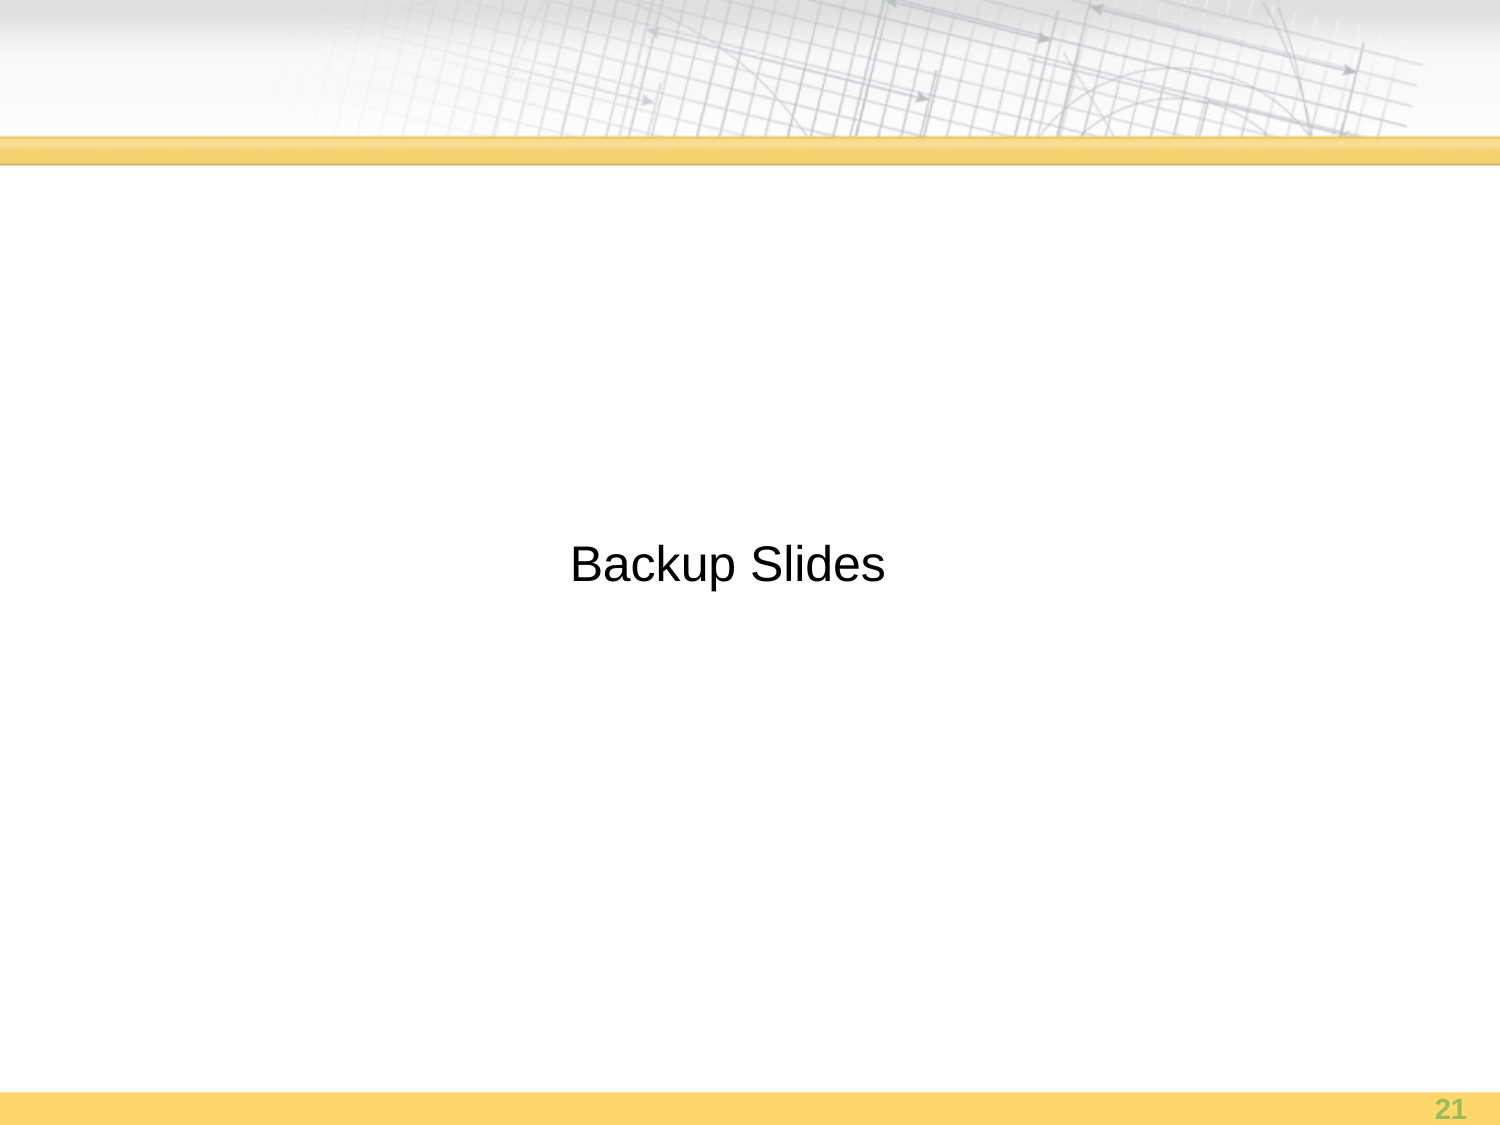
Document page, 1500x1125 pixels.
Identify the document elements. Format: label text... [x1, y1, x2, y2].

slide_number 21 [1132, 1087, 1483, 1125]
text_box Backup Slides [555, 524, 902, 600]
picture [0, 0, 1500, 1092]
